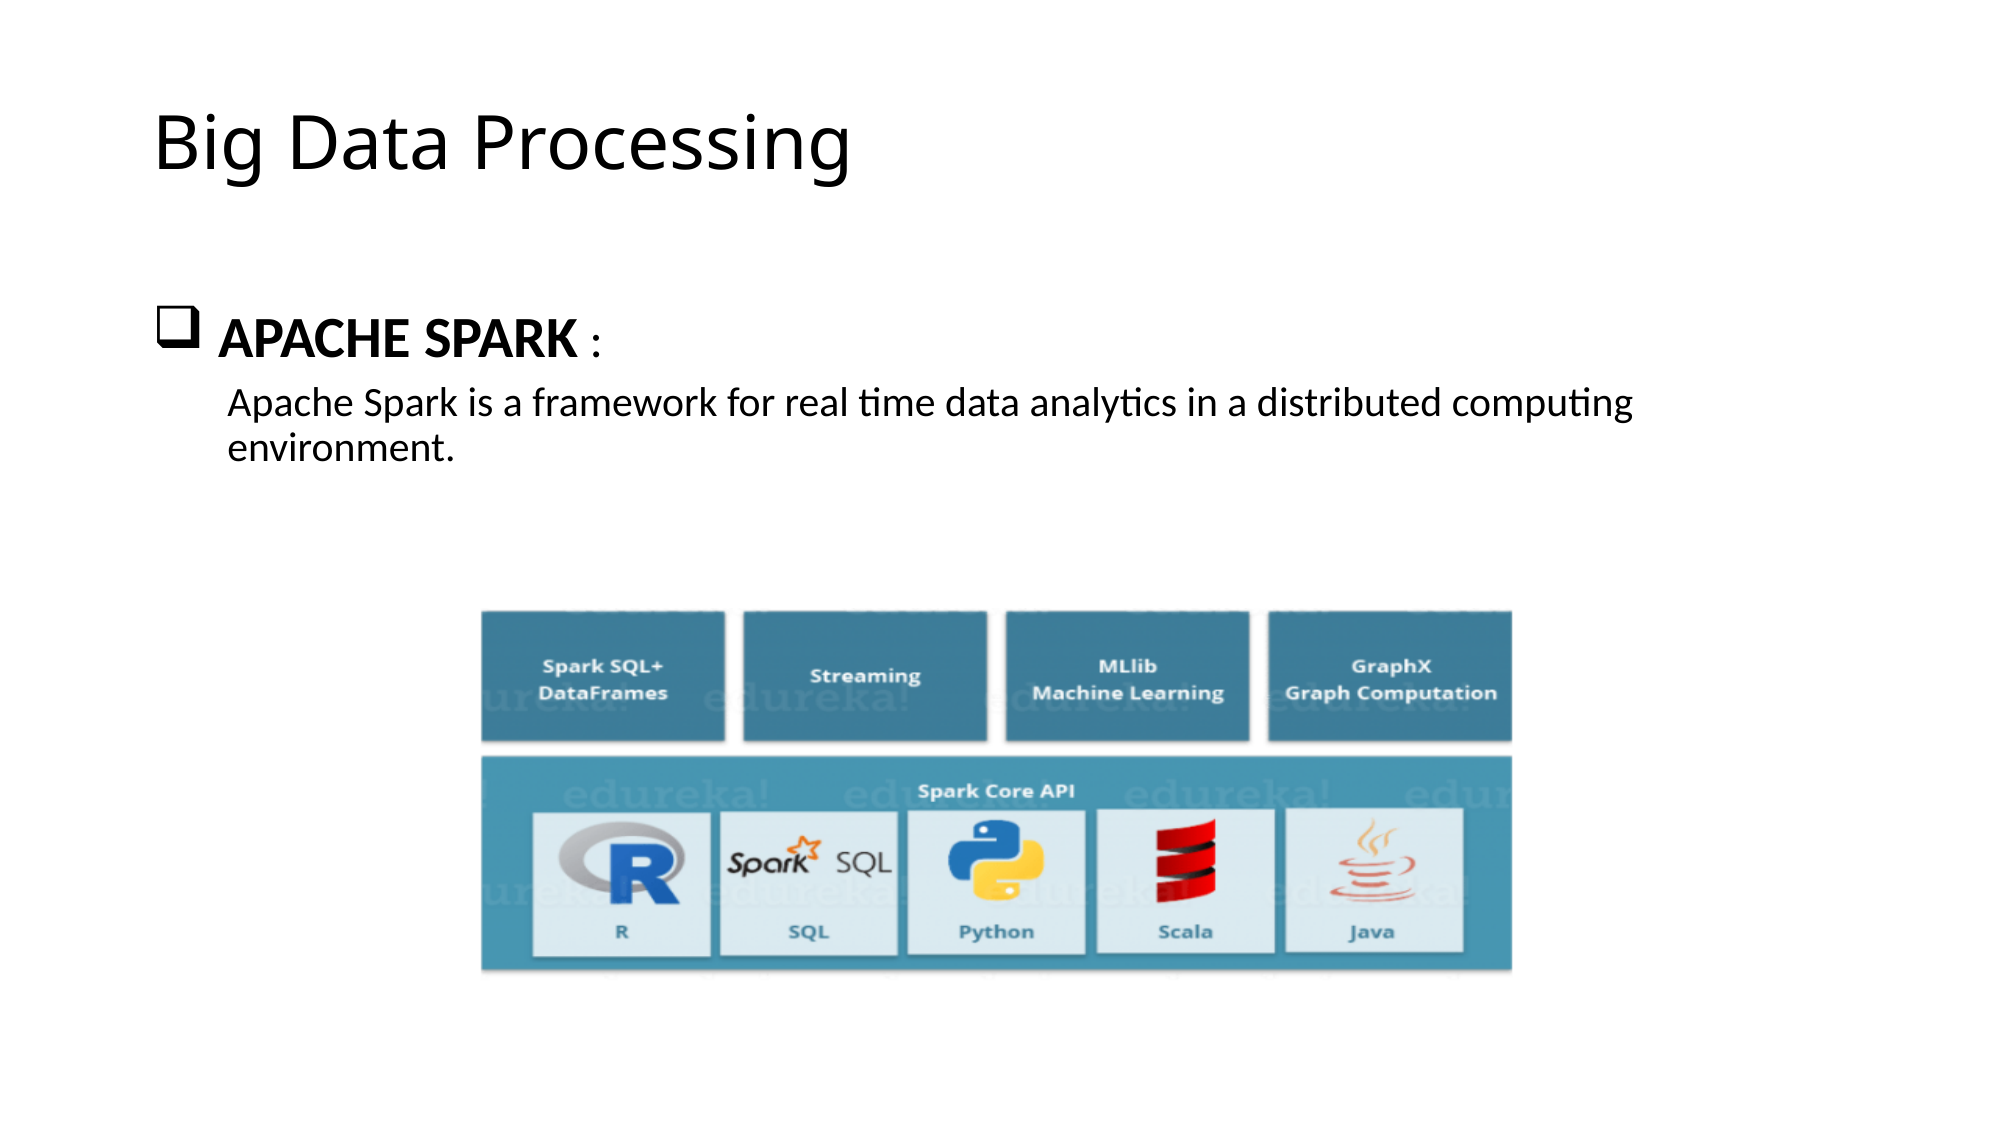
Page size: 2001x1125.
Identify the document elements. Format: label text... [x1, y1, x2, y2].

picture [472, 608, 1528, 984]
list APACHE SPARK : Apache Spark is a framework for real time data analytics in a distributed computing environment. [137, 299, 1863, 1014]
title Big Data Processing [137, 59, 1863, 231]
